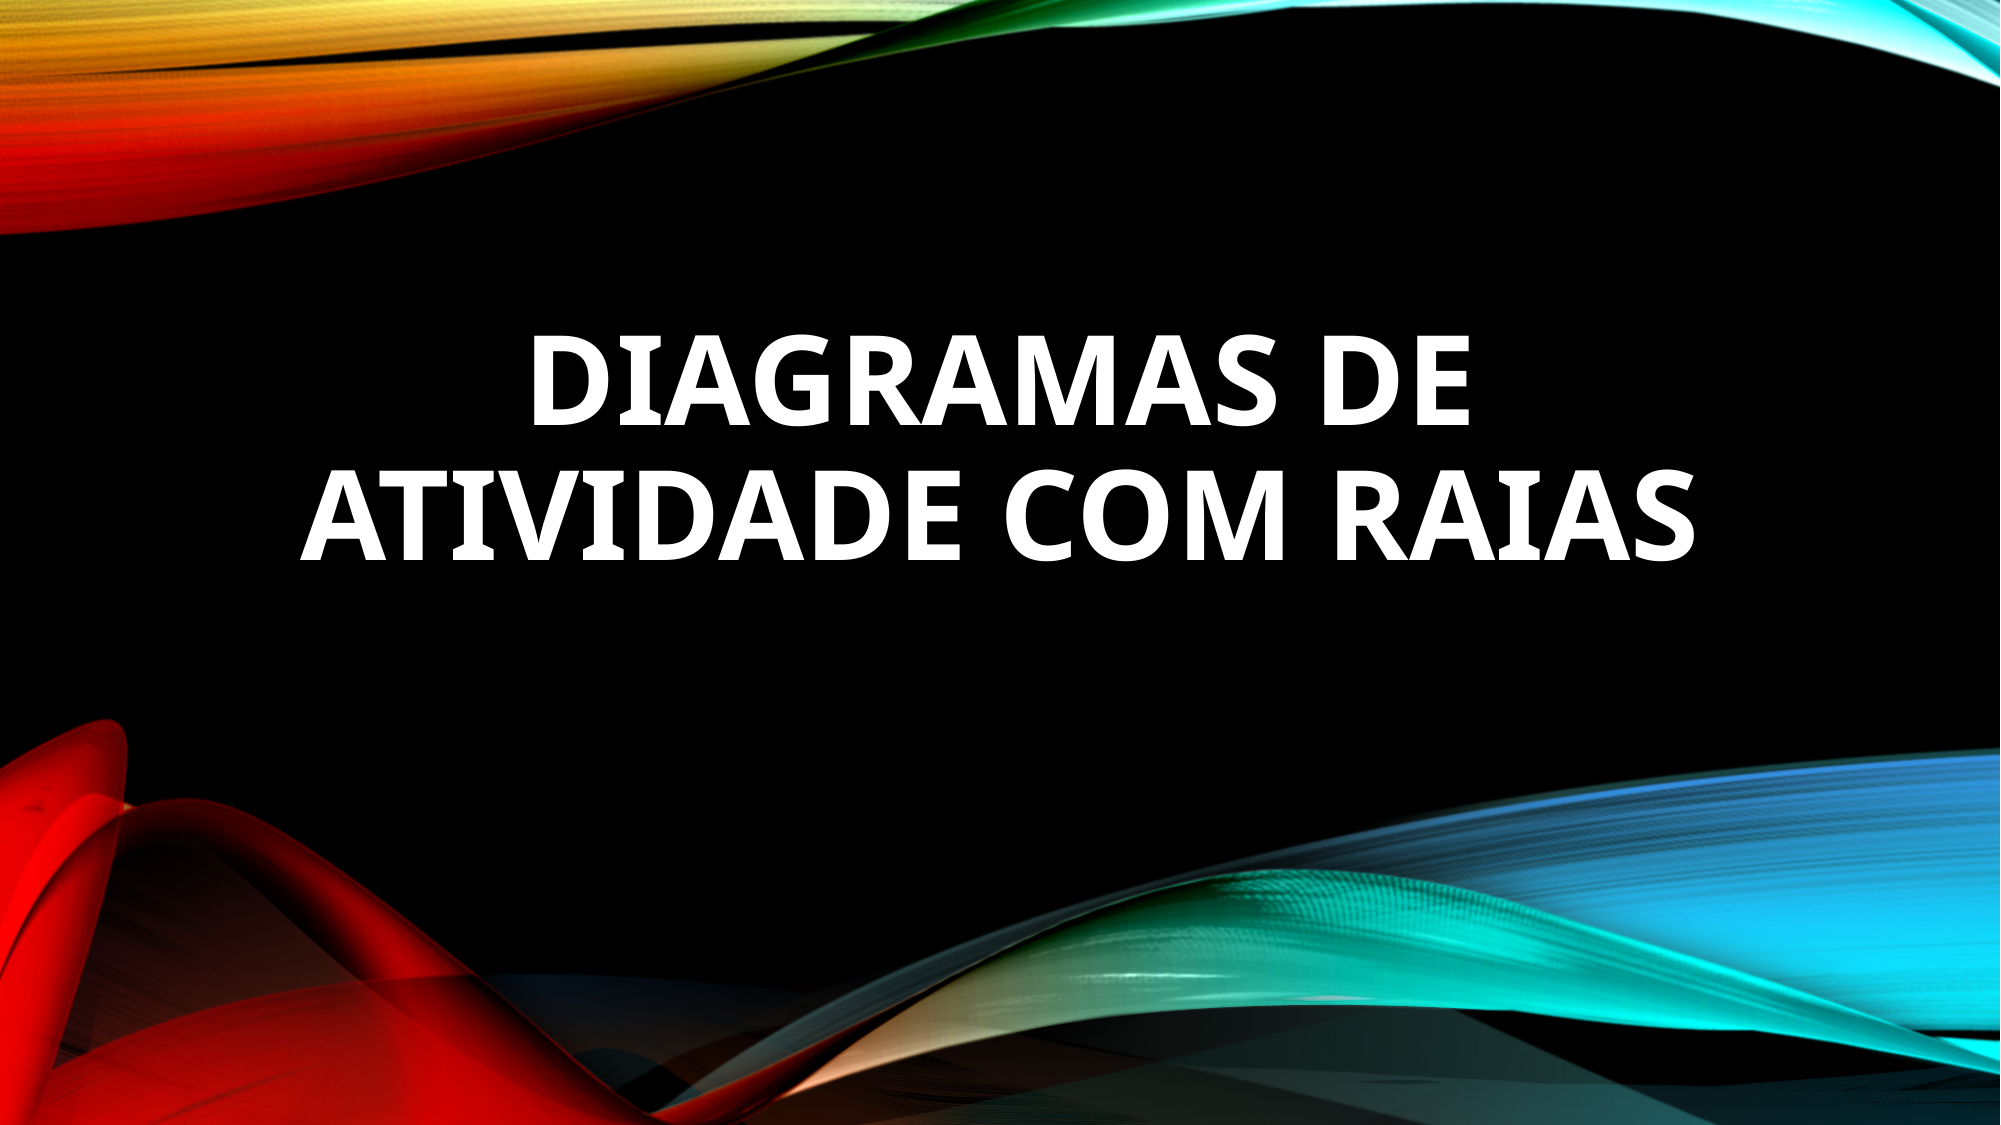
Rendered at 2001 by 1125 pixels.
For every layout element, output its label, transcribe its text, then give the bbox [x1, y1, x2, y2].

title diagramas de atividade Com Raias [225, 295, 1775, 596]
picture [0, 717, 2000, 1125]
picture [0, 0, 2000, 237]
